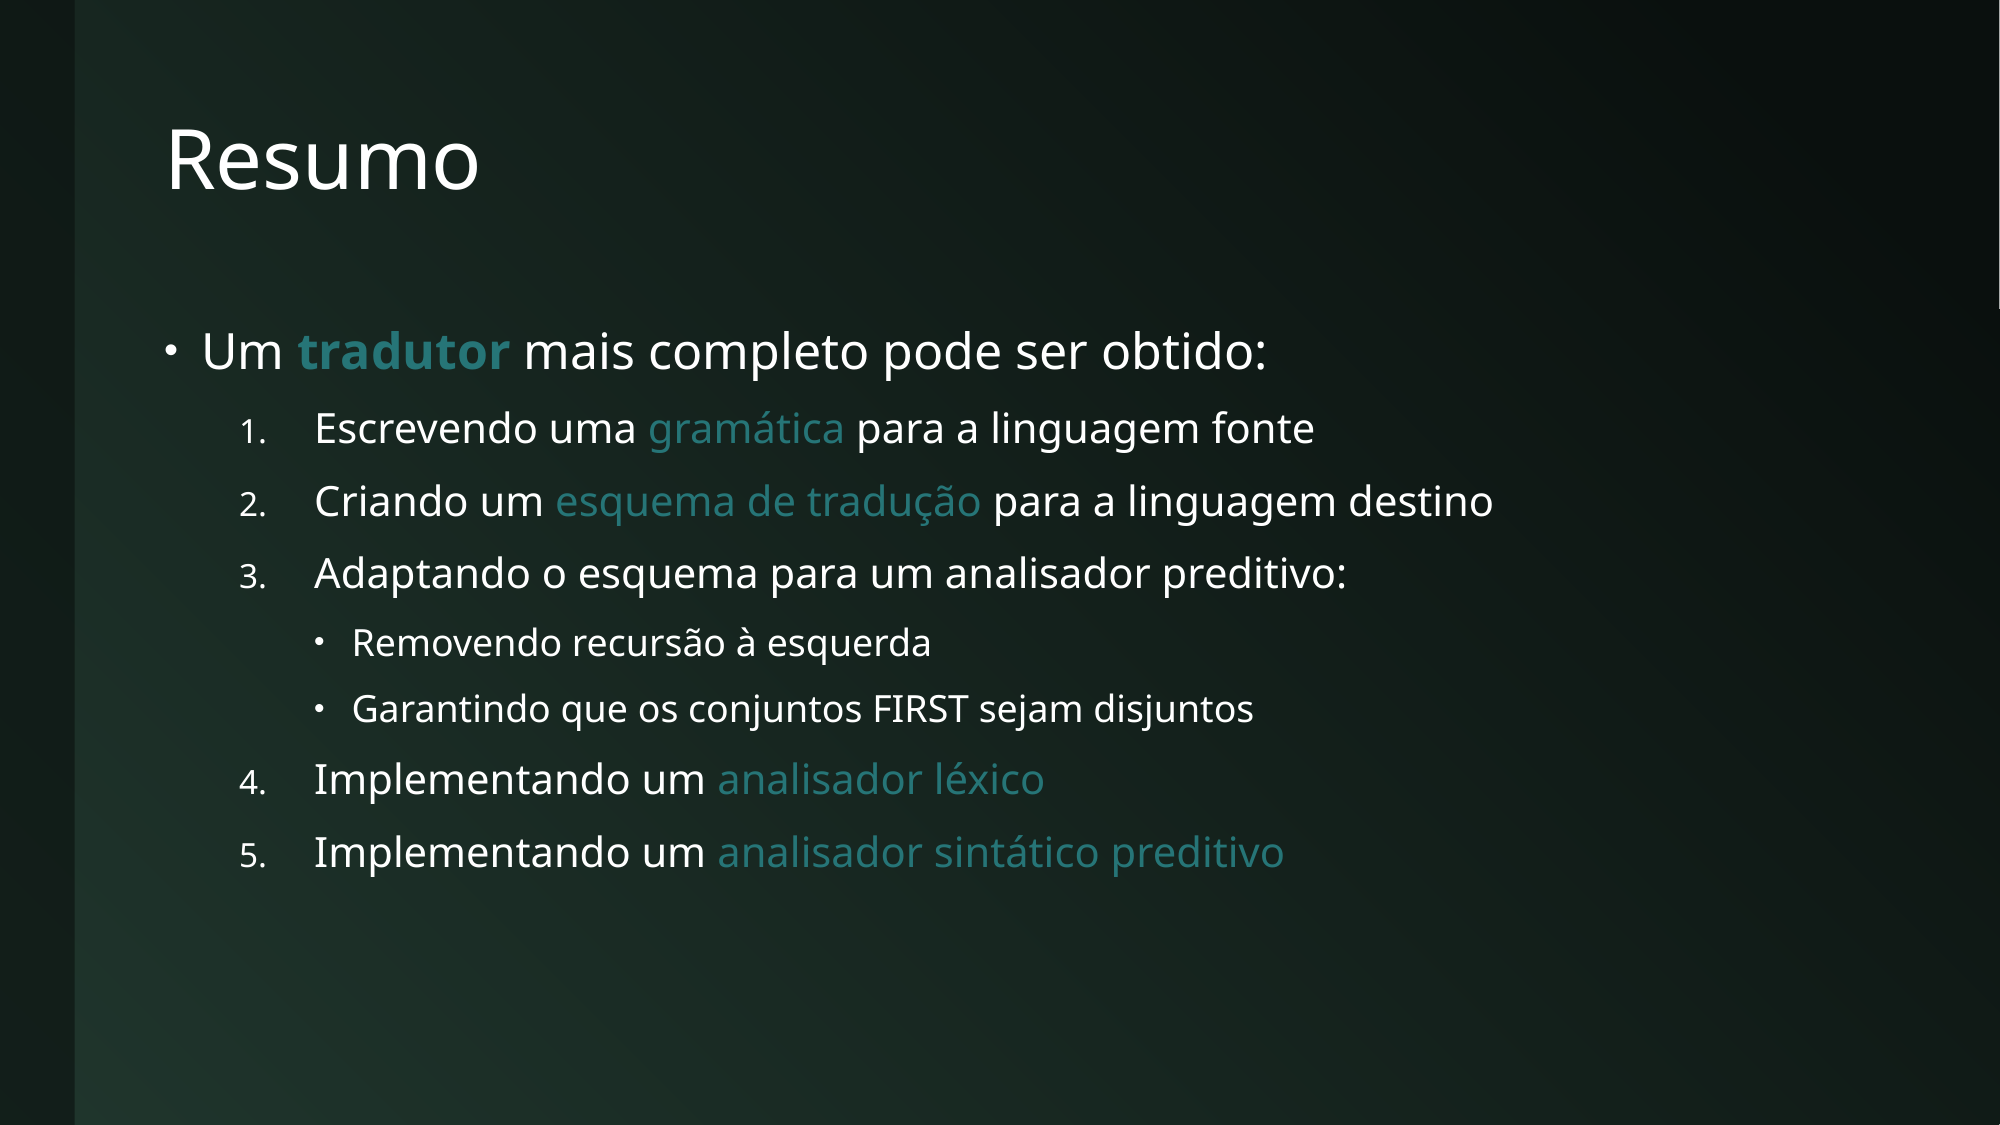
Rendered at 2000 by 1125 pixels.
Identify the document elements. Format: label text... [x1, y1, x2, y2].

title Resumo [149, 62, 1898, 263]
list Um tradutor mais completo pode ser obtido: Escrevendo uma gramática para a linguagem fonte Criando um esquema de tradução para a linguagem destino Adaptando o esquema para um analisador preditivo: Removendo recursão à esquerda Garantindo que os conjuntos FIRST sejam disjuntos Implementando um analisador léxico Implementando um analisador sintático preditivo [149, 299, 1898, 1025]
